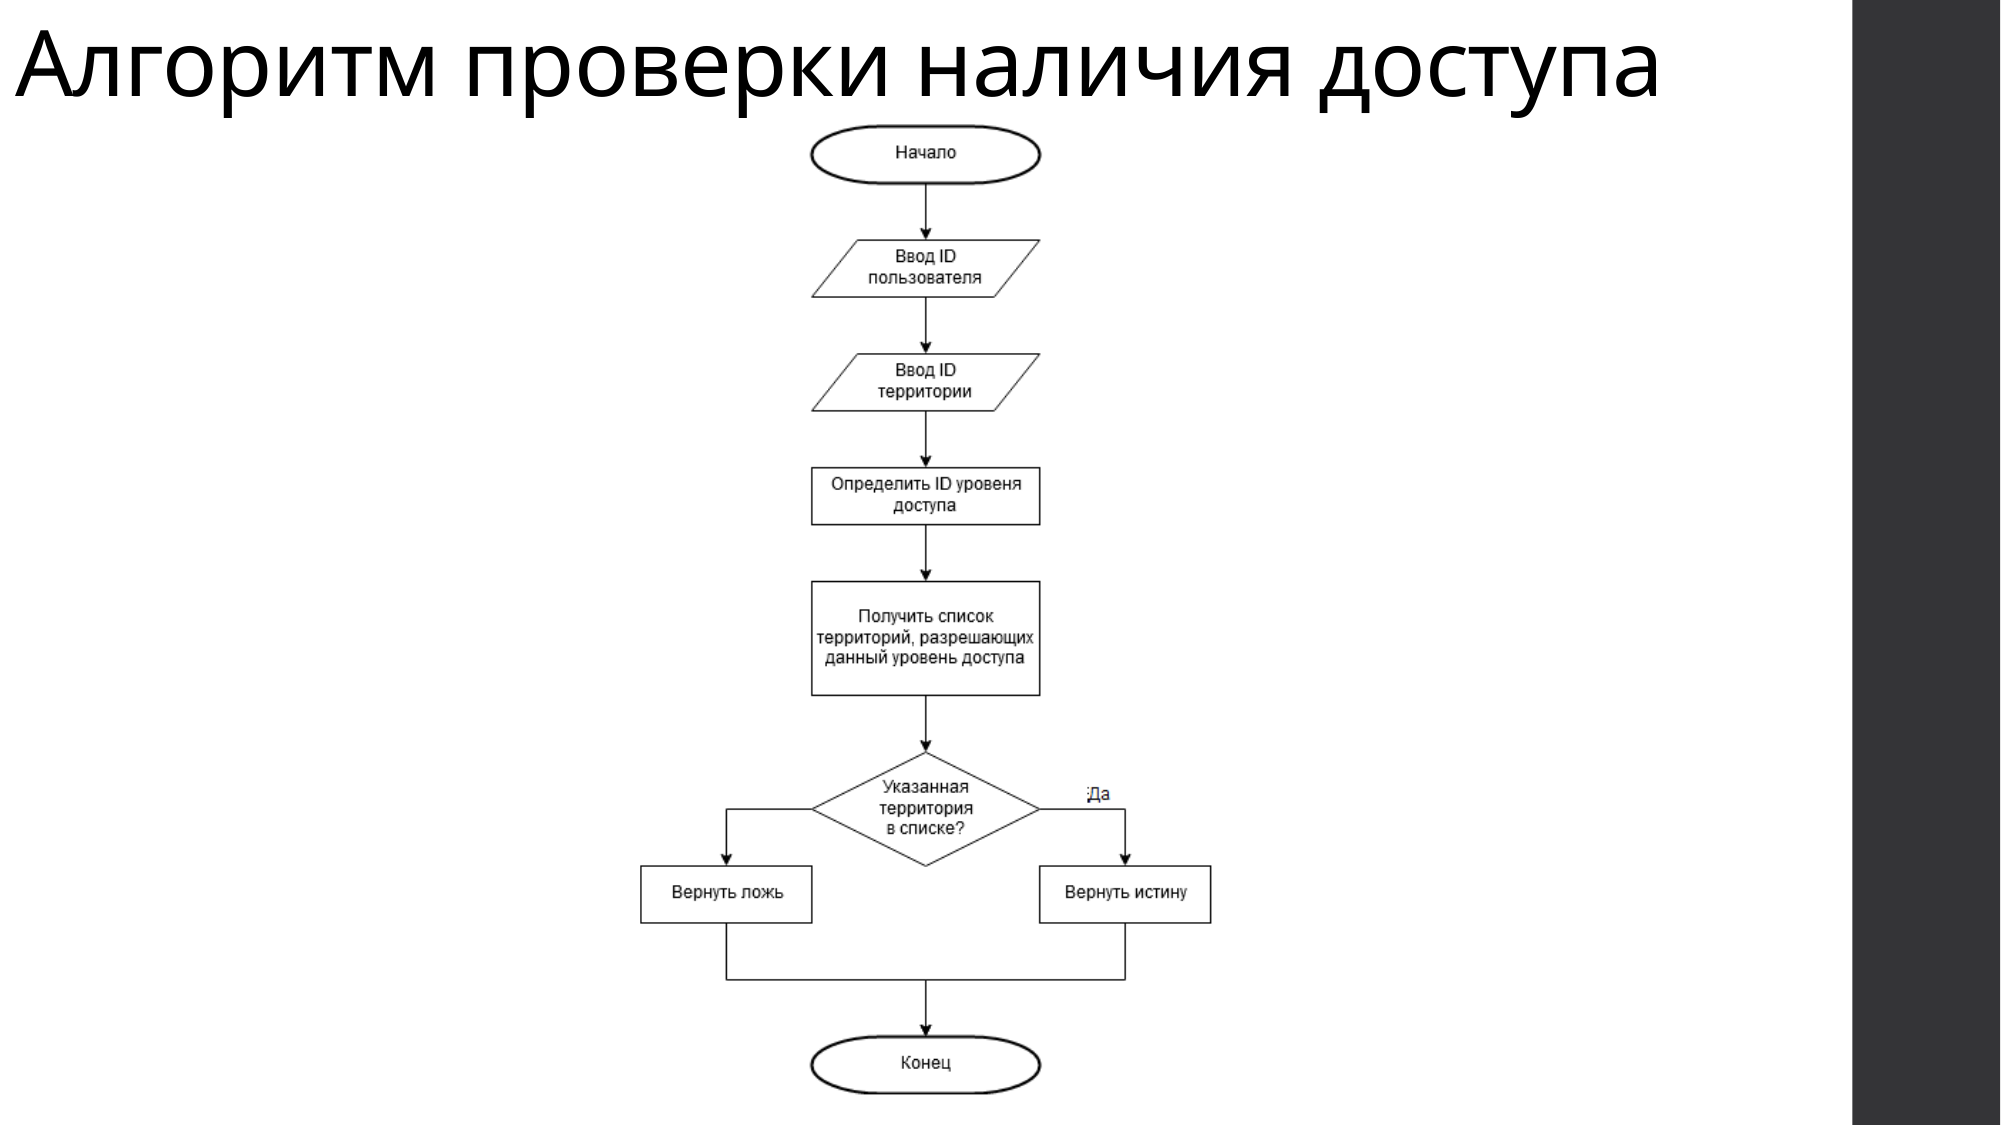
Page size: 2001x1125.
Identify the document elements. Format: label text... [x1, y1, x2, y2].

title Алгоритм проверки наличия доступа [0, 0, 1853, 124]
picture [639, 123, 1213, 1097]
